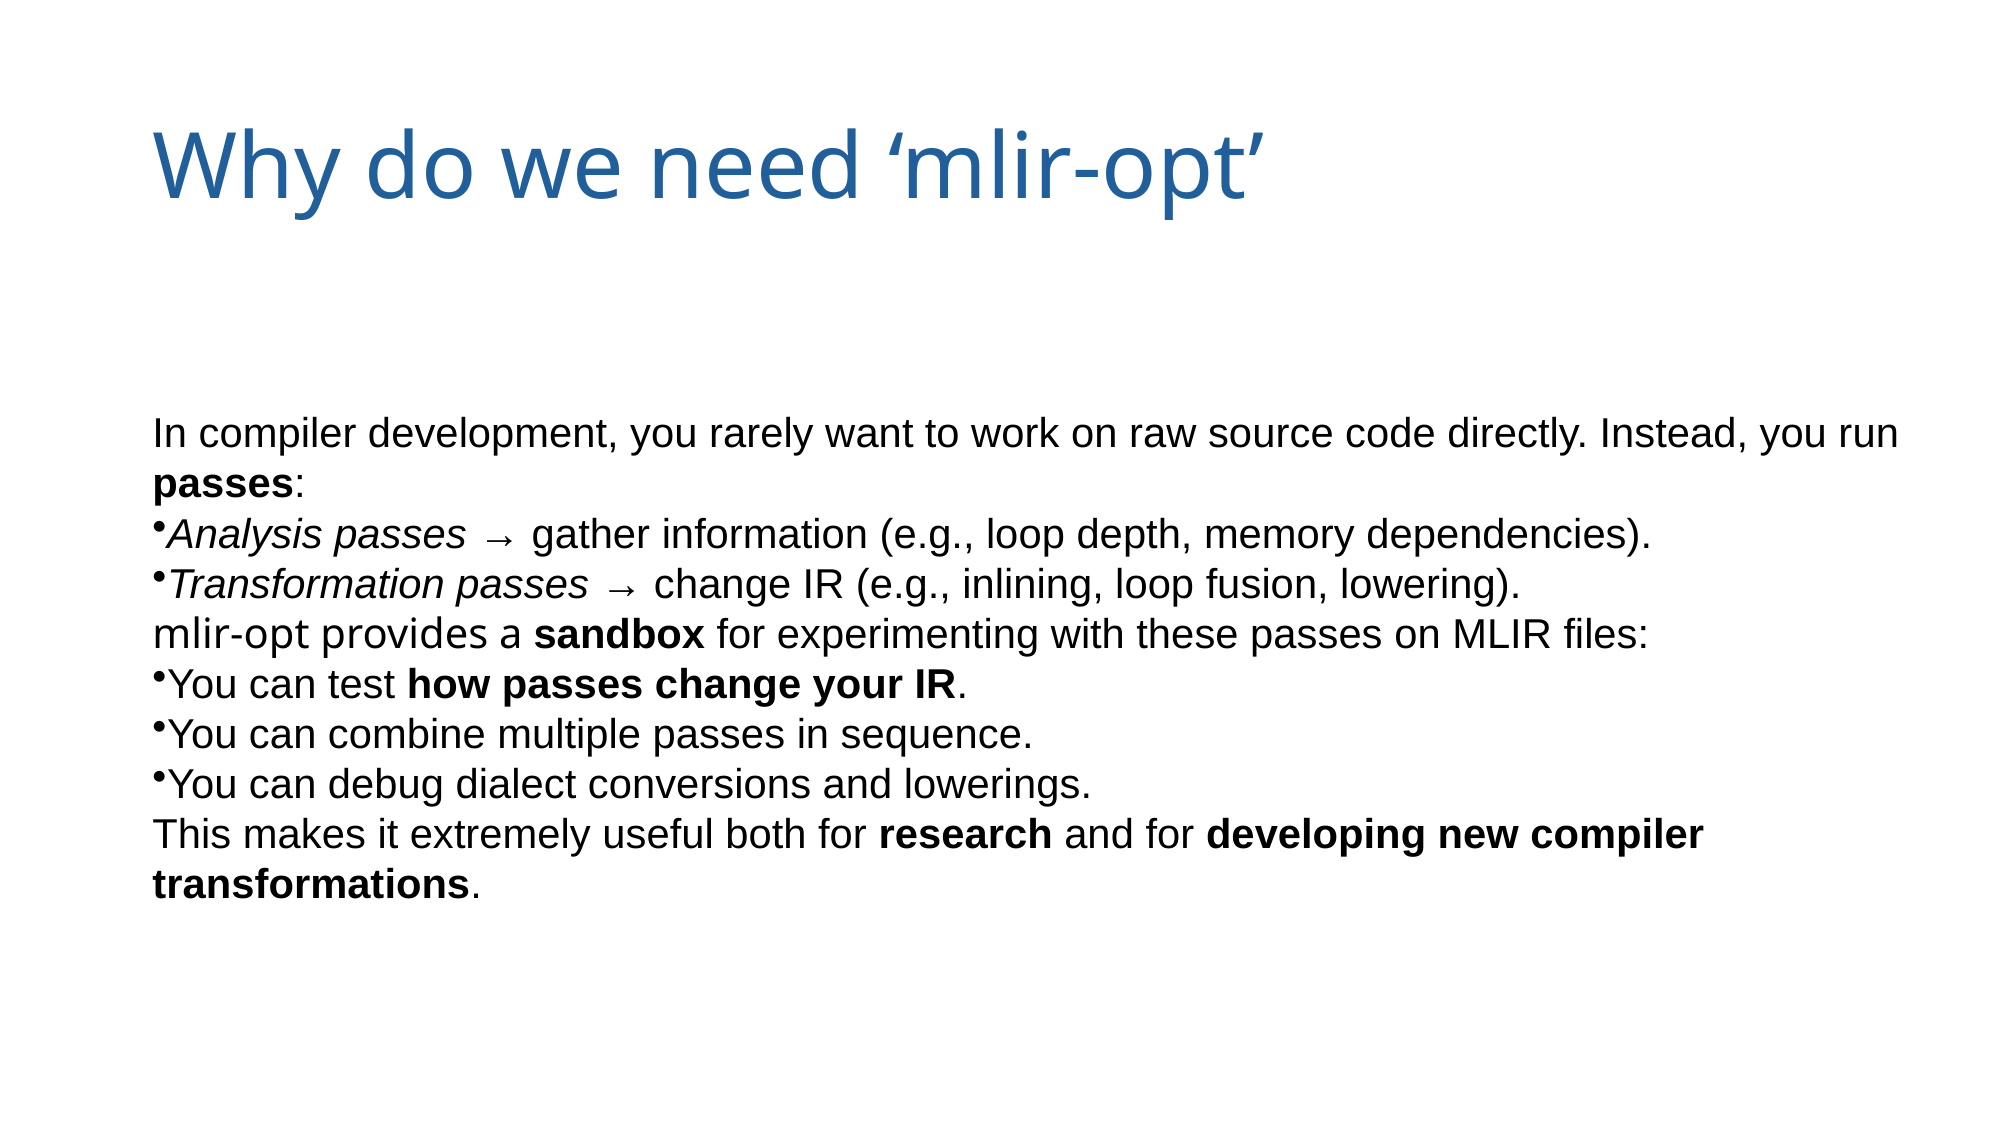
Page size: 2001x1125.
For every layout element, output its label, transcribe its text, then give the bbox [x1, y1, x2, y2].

title Why do we need ‘mlir-opt’ [137, 59, 1863, 278]
list In compiler development, you rarely want to work on raw source code directly. Instead, you run passes: Analysis passes → gather information (e.g., loop depth, memory dependencies). Transformation passes → change IR (e.g., inlining, loop fusion, lowering). mlir-opt provides a sandbox for experimenting with these passes on MLIR files: You can test how passes change your IR. You can combine multiple passes in sequence. You can debug dialect conversions and lowerings. This makes it extremely useful both for research and for developing new compiler transformations. [137, 330, 2000, 983]
